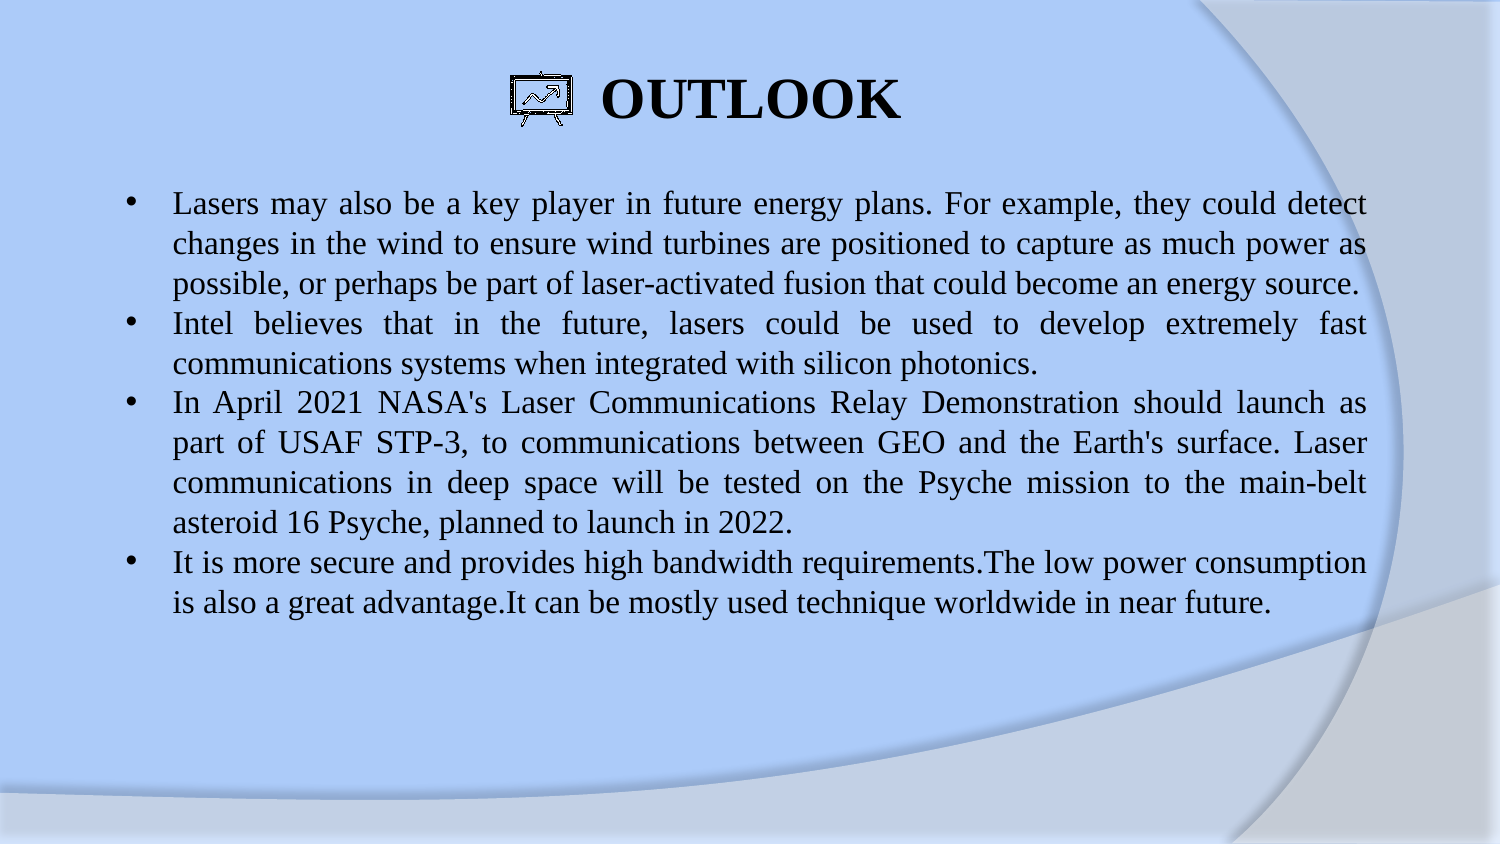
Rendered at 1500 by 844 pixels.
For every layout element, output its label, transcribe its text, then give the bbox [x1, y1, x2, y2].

text_box OUTLOOK [585, 44, 1055, 162]
text_box [510, 71, 573, 127]
text_box Lasers may also be a key player in future energy plans. For example, they could detect changes in the wind to ensure wind turbines are positioned to capture as much power as possible, or perhaps be part of laser-activated fusion that could become an energy source. Intel believes that in the future, lasers could be used to develop extremely fast communications systems when integrated with silicon photonics. In April 2021 NASA's Laser Communications Relay Demonstration should launch as part of USAF STP-3, to communications between GEO and the Earth's surface. Laser communications in deep space will be tested on the Psyche mission to the main-belt asteroid 16 Psyche, planned to launch in 2022. It is more secure and provides high bandwidth requirements.The low power consumption is also a great advantage.It can be mostly used technique worldwide in near future. [110, 173, 1384, 628]
